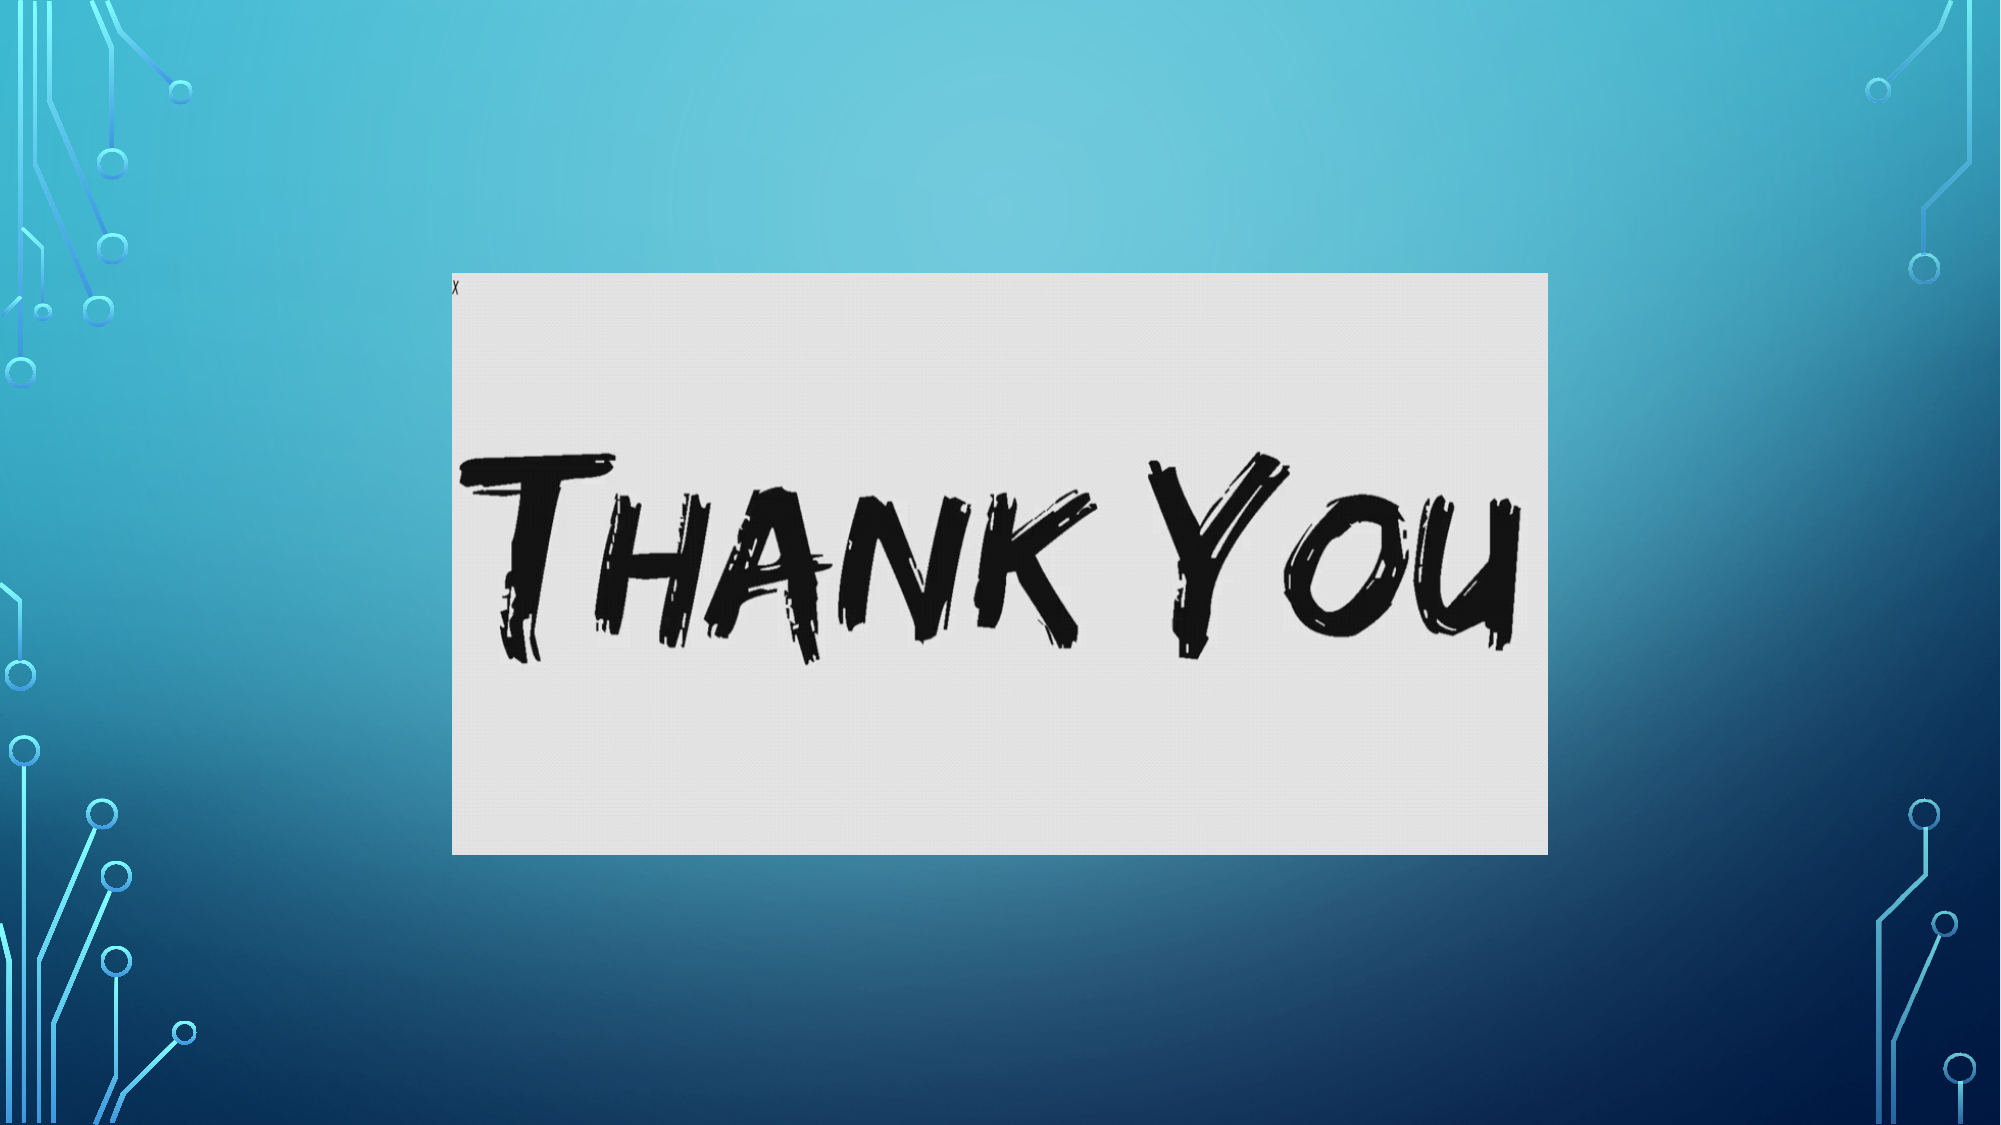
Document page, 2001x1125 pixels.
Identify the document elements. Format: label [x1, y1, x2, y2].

list [452, 273, 1548, 855]
